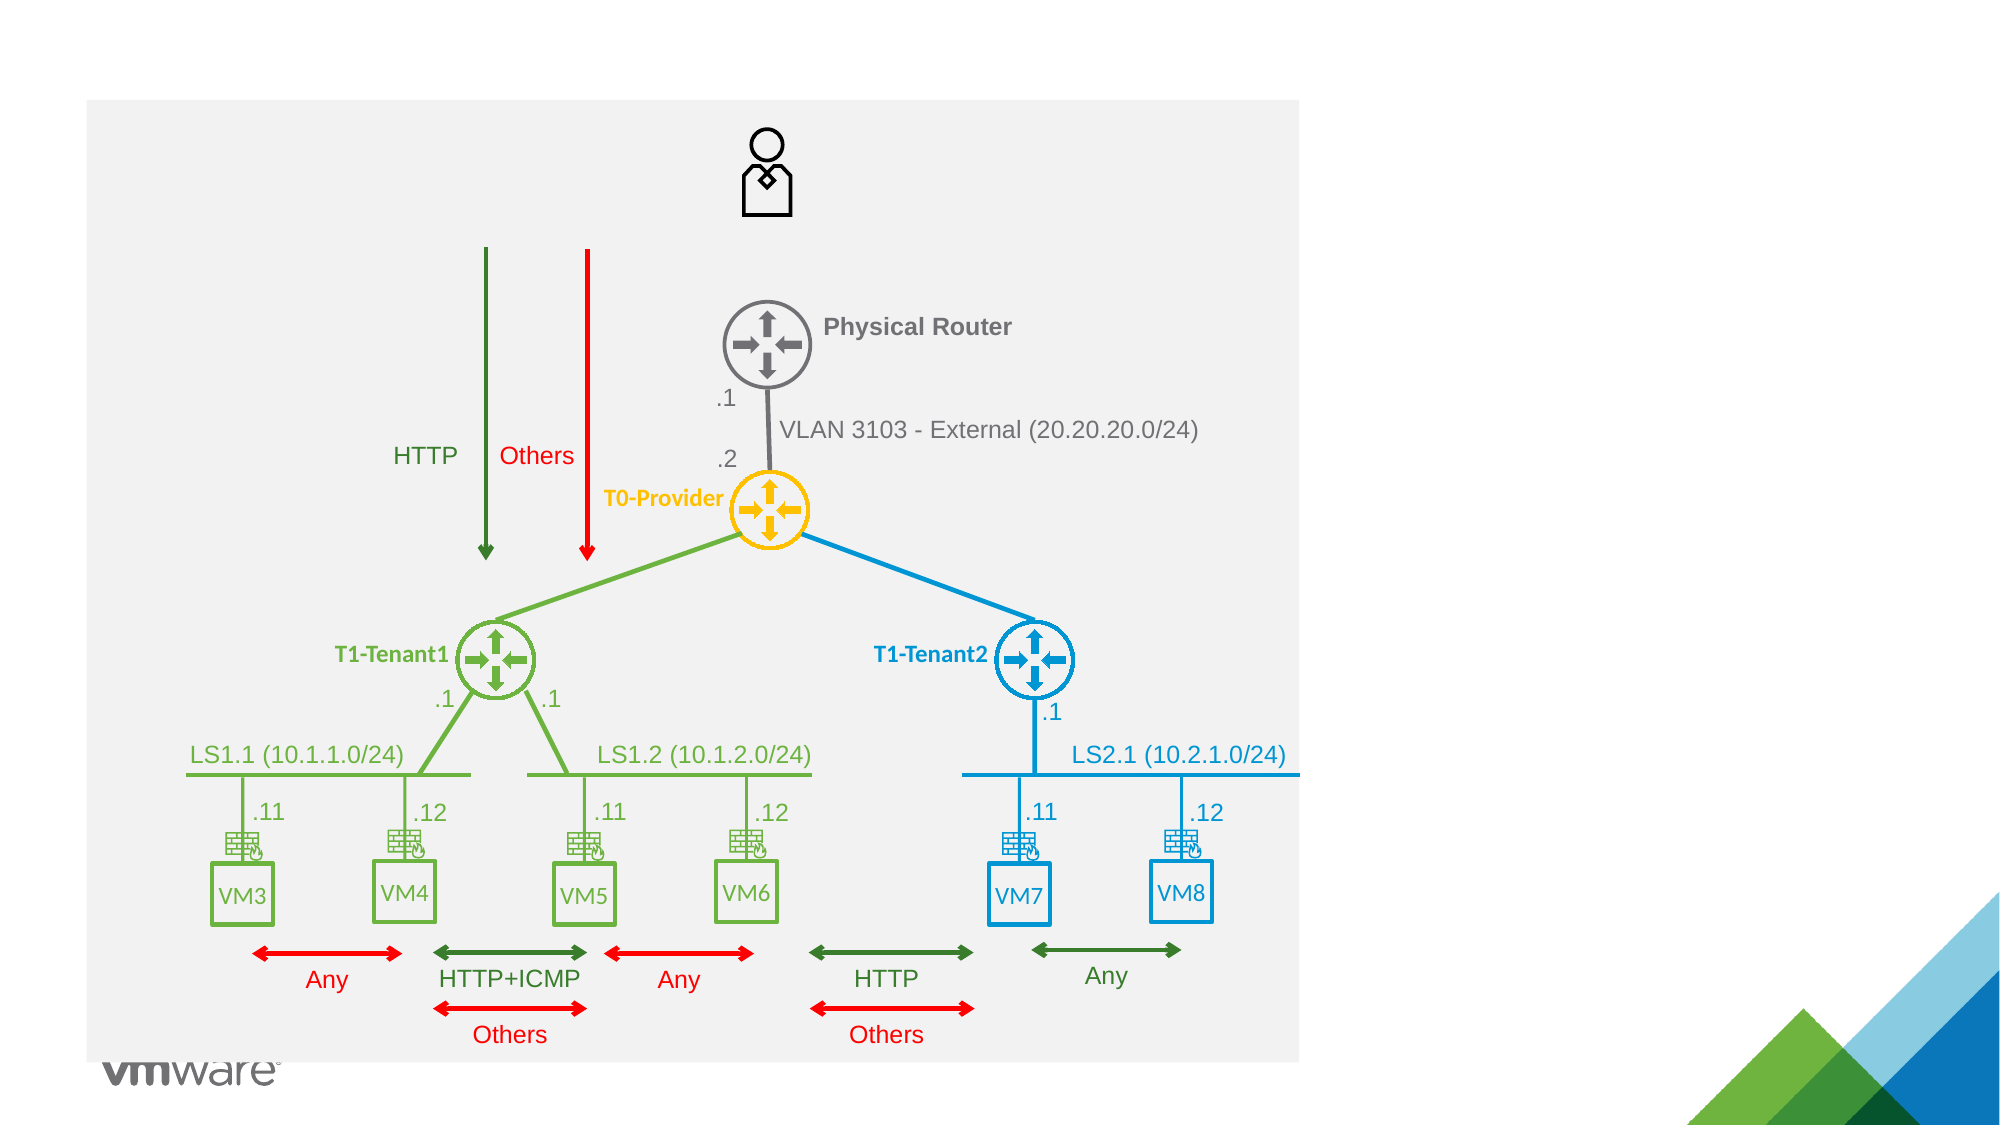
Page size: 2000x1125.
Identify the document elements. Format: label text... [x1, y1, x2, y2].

text_box [742, 164, 793, 217]
text_box VM7 [987, 861, 1052, 927]
text_box VM8 [1149, 859, 1214, 924]
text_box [722, 299, 813, 390]
text_box LS1.1 (10.1.1.0/24) [189, 738, 406, 769]
text_box Physical Router [823, 310, 1014, 341]
text_box VLAN 3103 - External (20.20.20.0/24) [779, 413, 1200, 444]
text_box .2 [716, 442, 738, 468]
text_box [1024, 832, 1040, 861]
text_box VM4 [372, 859, 437, 924]
text_box Others [493, 440, 582, 471]
text_box [1164, 829, 1177, 853]
text_box VM5 [552, 861, 617, 927]
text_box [418, 691, 473, 776]
text_box .1 [1041, 709, 1063, 726]
text_box Any [1084, 959, 1129, 990]
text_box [602, 469, 811, 551]
text_box [749, 127, 785, 163]
text_box .12 [1189, 796, 1225, 827]
text_box [567, 832, 580, 855]
text_box [225, 832, 238, 855]
text_box [588, 832, 605, 861]
text_box Any [305, 963, 349, 994]
text_box .1 [541, 682, 562, 689]
text_box [1185, 829, 1202, 859]
text_box .11 [1024, 795, 1058, 826]
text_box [525, 690, 568, 774]
text_box Others [849, 1018, 925, 1049]
text_box .11 [252, 795, 286, 826]
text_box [801, 533, 1036, 621]
text_box .11 [593, 795, 627, 826]
text_box .12 [412, 796, 448, 827]
text_box LS1.2 (10.1.2.0/24) [596, 738, 813, 769]
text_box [495, 533, 743, 621]
text_box VM6 [714, 859, 779, 924]
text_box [332, 619, 536, 701]
text_box [409, 829, 425, 859]
text_box LS2.1 (10.2.1.0/24) [1071, 738, 1288, 769]
text_box [86, 99, 1300, 1063]
text_box [729, 829, 742, 853]
text_box [751, 829, 767, 859]
text_box VM3 [210, 861, 275, 927]
text_box [248, 832, 263, 861]
text_box [1002, 832, 1015, 855]
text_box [871, 619, 1075, 701]
picture [1674, 887, 2000, 1125]
text_box Others [472, 1018, 548, 1049]
text_box .1 [715, 380, 737, 411]
text_box HTTP [393, 439, 459, 470]
text_box Any [657, 963, 701, 994]
text_box [387, 829, 400, 853]
text_box HTTP+ICMP [438, 962, 582, 993]
text_box HTTP [854, 962, 920, 993]
text_box .12 [754, 796, 790, 827]
